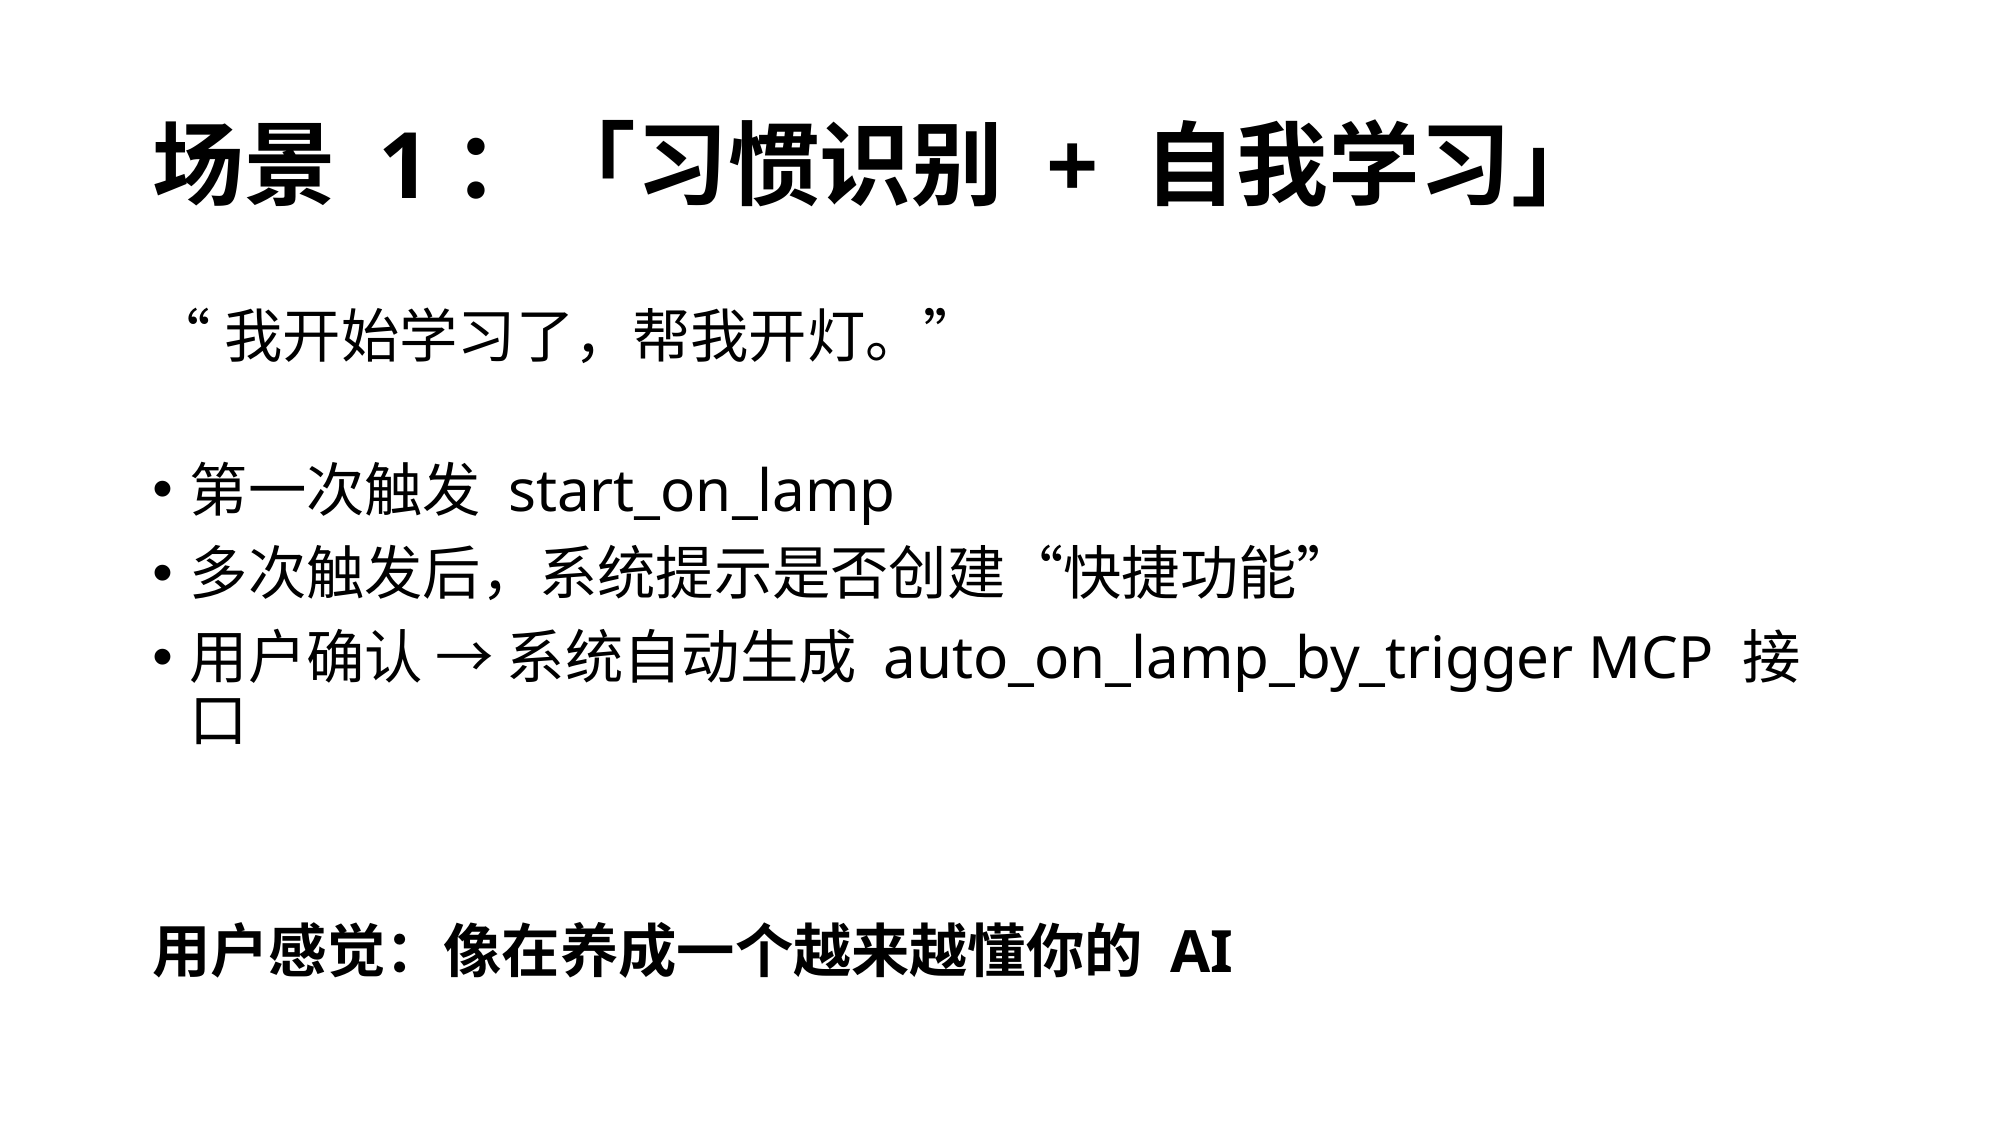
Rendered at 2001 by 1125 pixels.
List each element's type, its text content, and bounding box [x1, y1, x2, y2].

title 场景 1：「习惯识别 + 自我学习」 [137, 59, 1863, 278]
list “我开始学习了，帮我开灯。” 第一次触发 start_on_lamp 多次触发后，系统提示是否创建“快捷功能” 用户确认 → 系统自动生成 auto_on_lamp_by_trigger MCP 接口 用户感觉：像在养成一个越来越懂你的 AI [137, 299, 1863, 1014]
